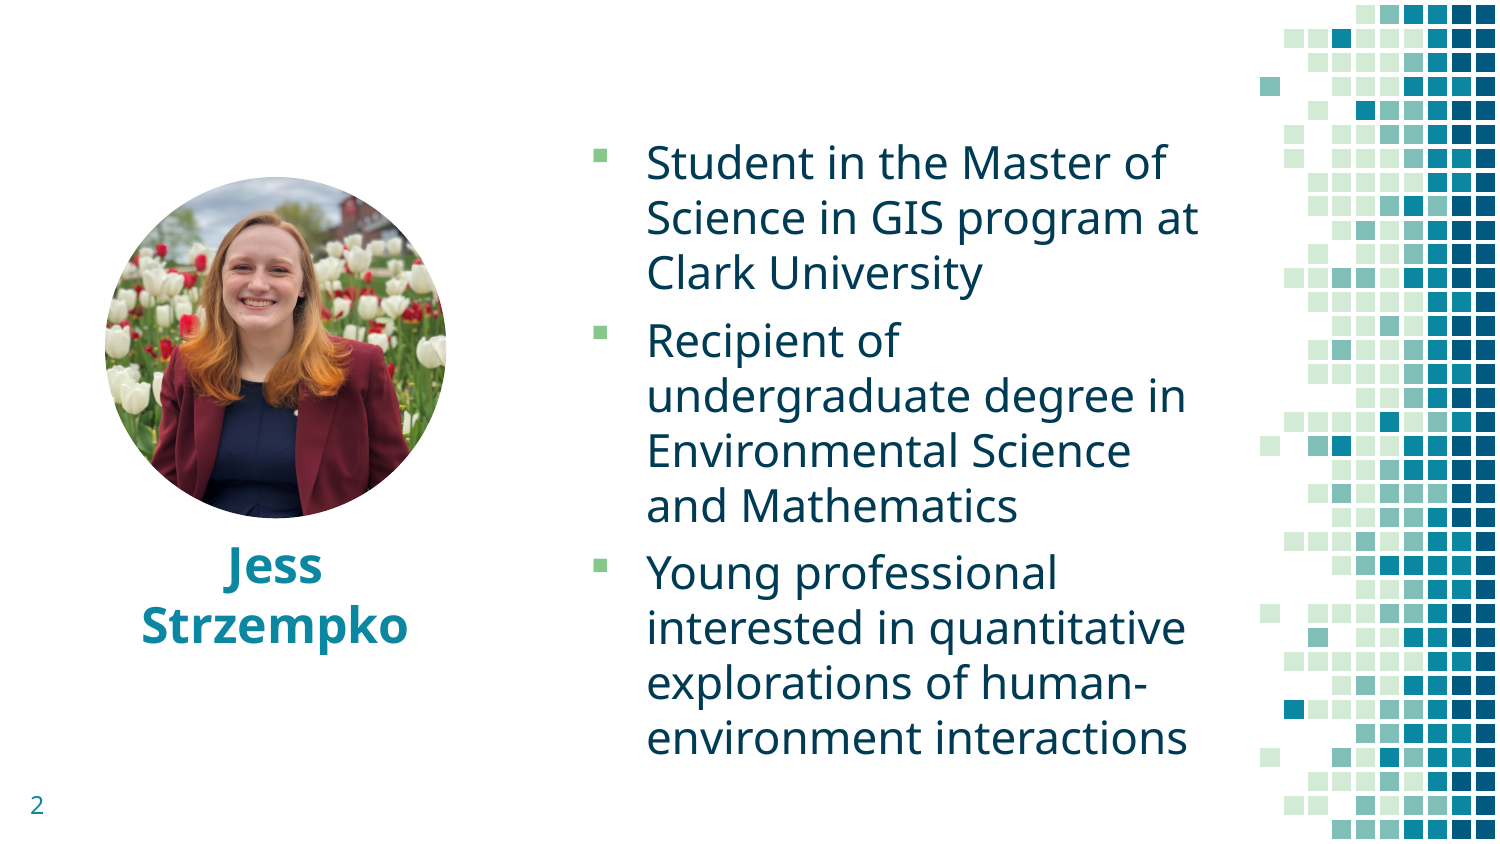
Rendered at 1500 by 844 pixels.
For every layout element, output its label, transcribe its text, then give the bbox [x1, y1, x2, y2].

slide_number 2 [15, 774, 105, 839]
text_box Jess Strzempko [79, 518, 472, 623]
subtitle Student in the Master of Science in GIS program at Clark University Recipient of undergraduate degree in Environmental Science and Mathematics Young professional interested in quantitative explorations of human-environment interactions [574, 118, 1217, 741]
picture [104, 176, 447, 519]
